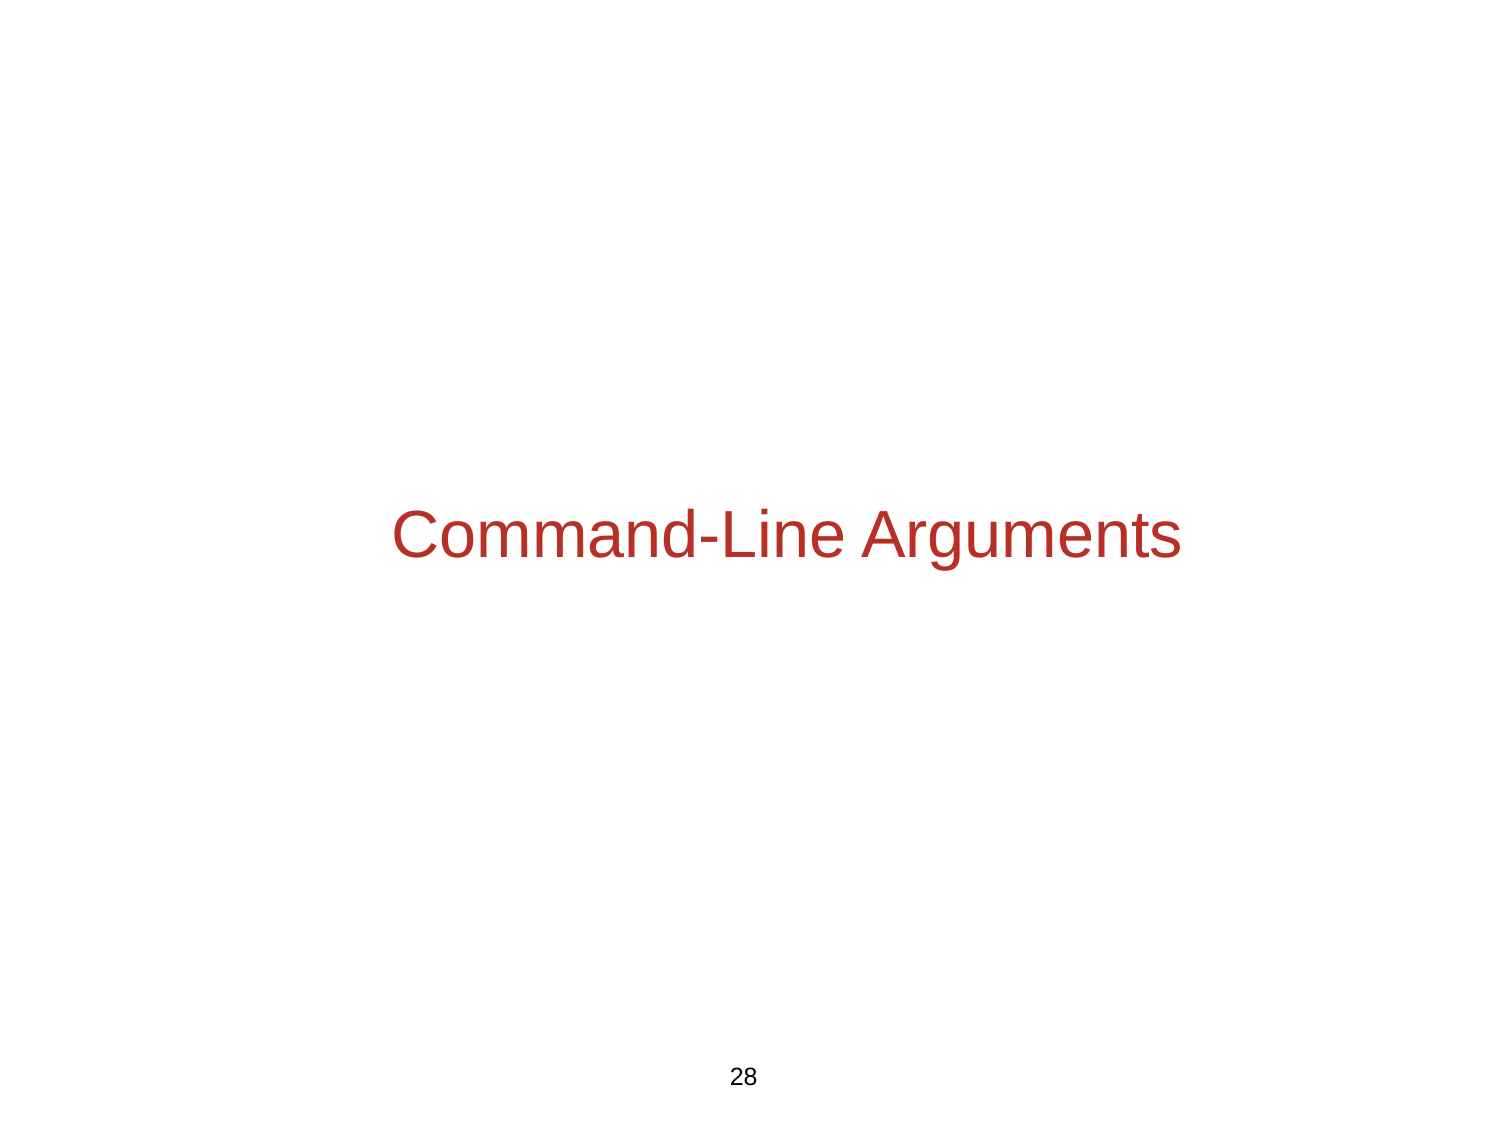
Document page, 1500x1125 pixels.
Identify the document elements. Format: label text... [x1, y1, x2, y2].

title Command-Line Arguments [150, 474, 1425, 588]
slide_number 28 [687, 1049, 801, 1101]
